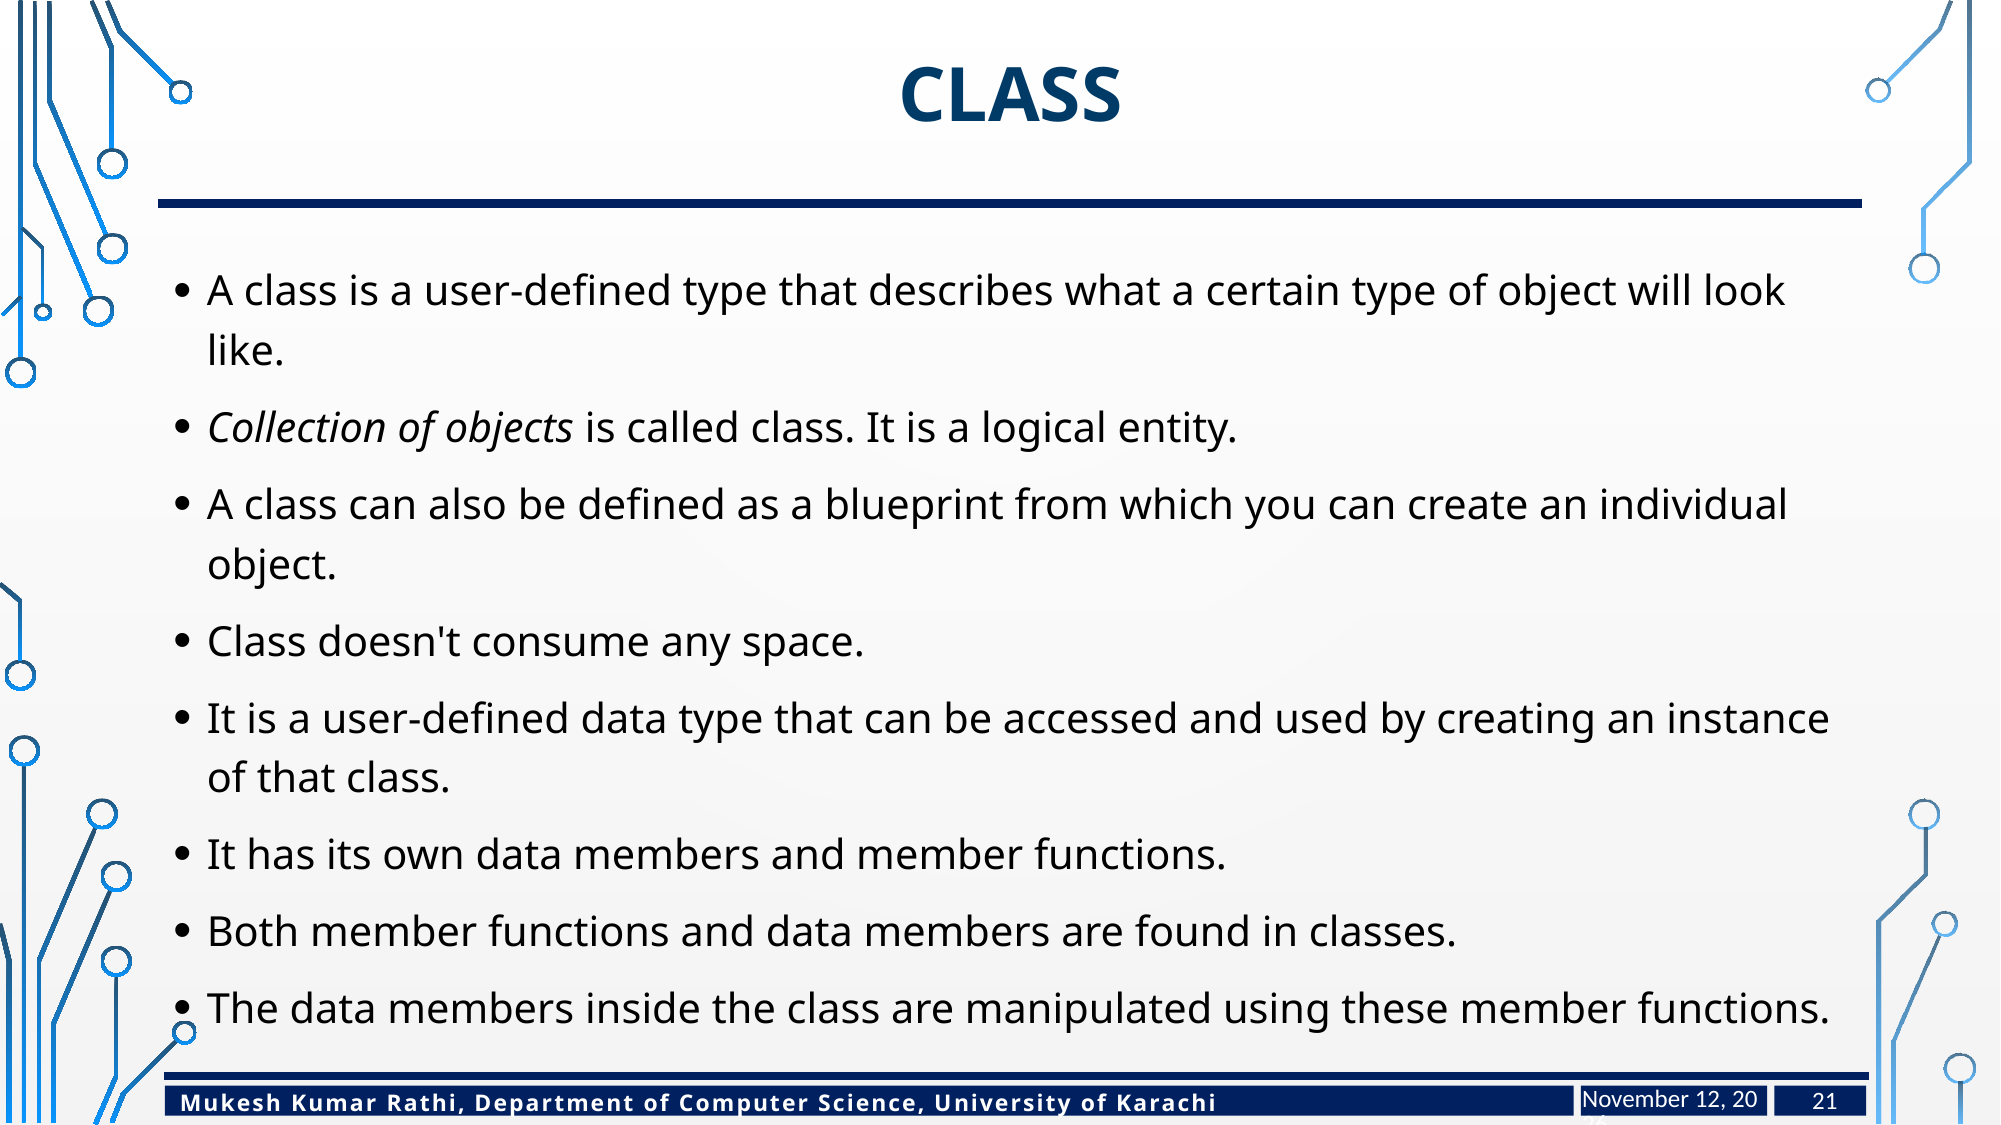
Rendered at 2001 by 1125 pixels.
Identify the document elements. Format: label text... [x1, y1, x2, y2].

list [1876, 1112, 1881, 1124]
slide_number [1582, 1080, 1764, 1115]
title Class [158, 11, 1863, 184]
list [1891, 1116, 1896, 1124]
slide_number 21 [1778, 1083, 1871, 1115]
list A class is a user-defined type that describes what a certain type of object will look like. Collection of objects is called class. It is a logical entity. A class can also be defined as a blueprint from which you can create an individual object. Class doesn't consume any space. It is a user-defined data type that can be accessed and used by creating an instance of that class. It has its own data members and member functions. Both member functions and data members are found in classes. The data members inside the class are manipulated using these member functions. [158, 246, 1863, 1058]
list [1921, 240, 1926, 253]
